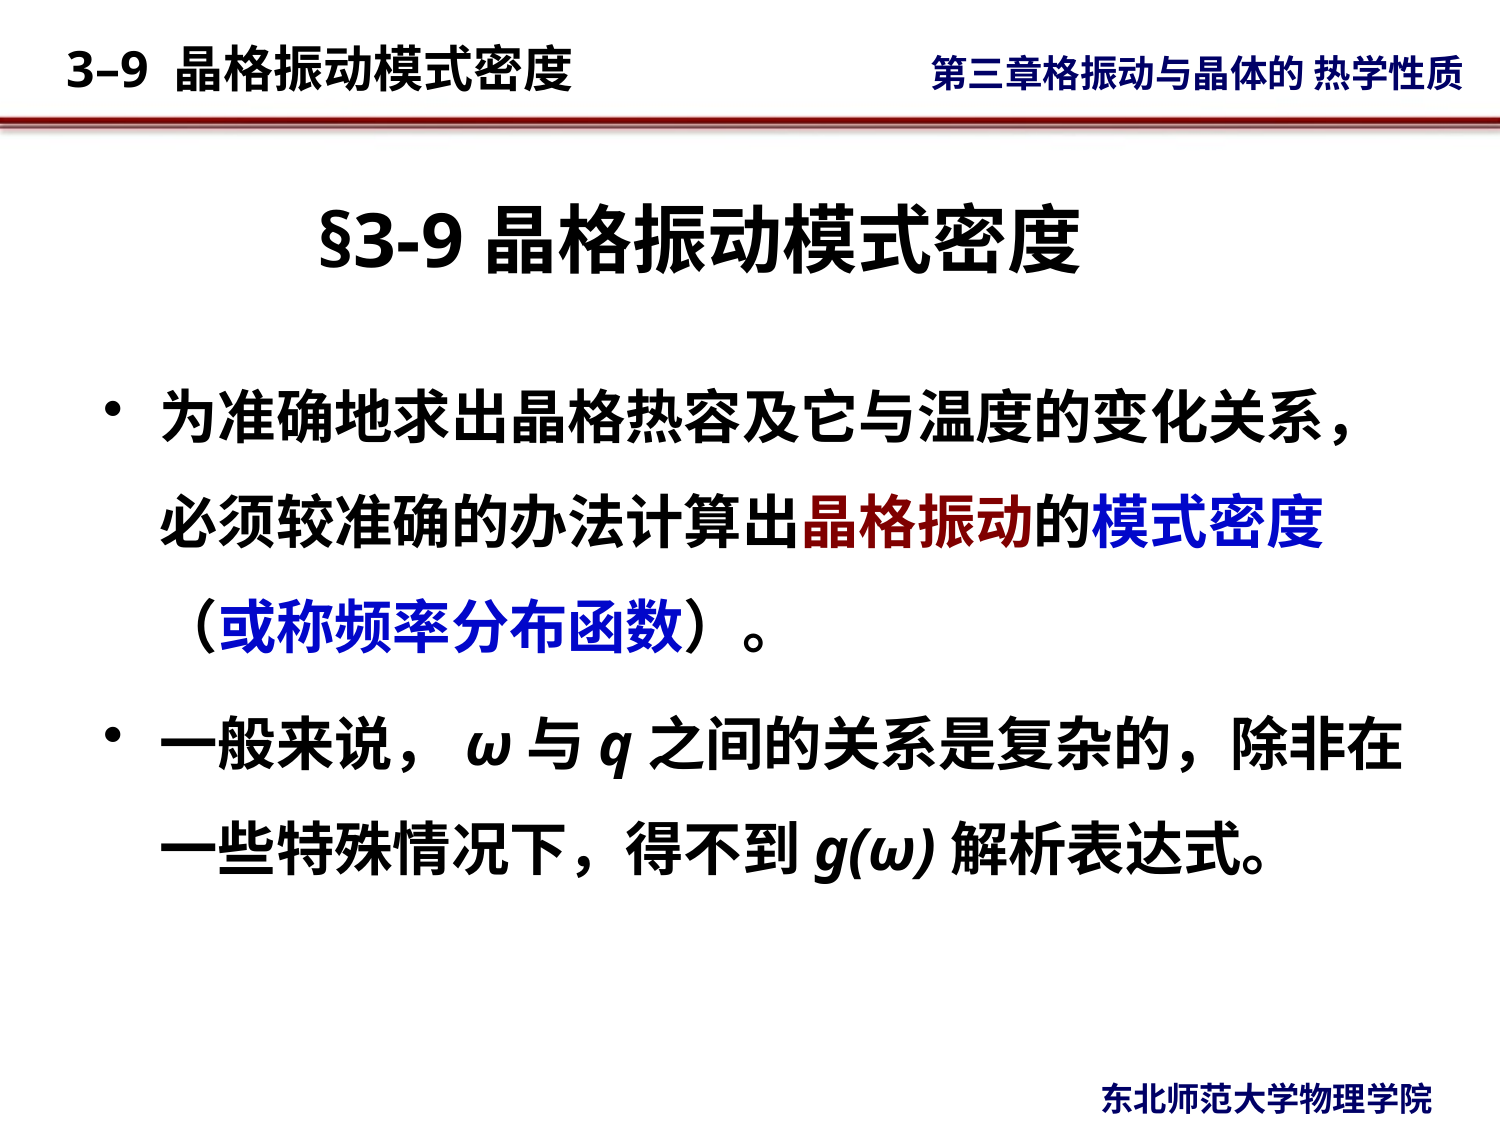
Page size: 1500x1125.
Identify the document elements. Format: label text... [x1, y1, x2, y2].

picture [0, 0, 1500, 1125]
list 为准确地求出晶格热容及它与温度的变化关系，必须较准确的办法计算出晶格振动的模式密度（或称频率分布函数）。 一般来说，ω与q之间的关系是复杂的，除非在一些特殊情况下，得不到g(ω)解析表达式。 [88, 338, 1439, 1069]
title §3-9晶格振动模式密度 [23, 132, 1376, 291]
